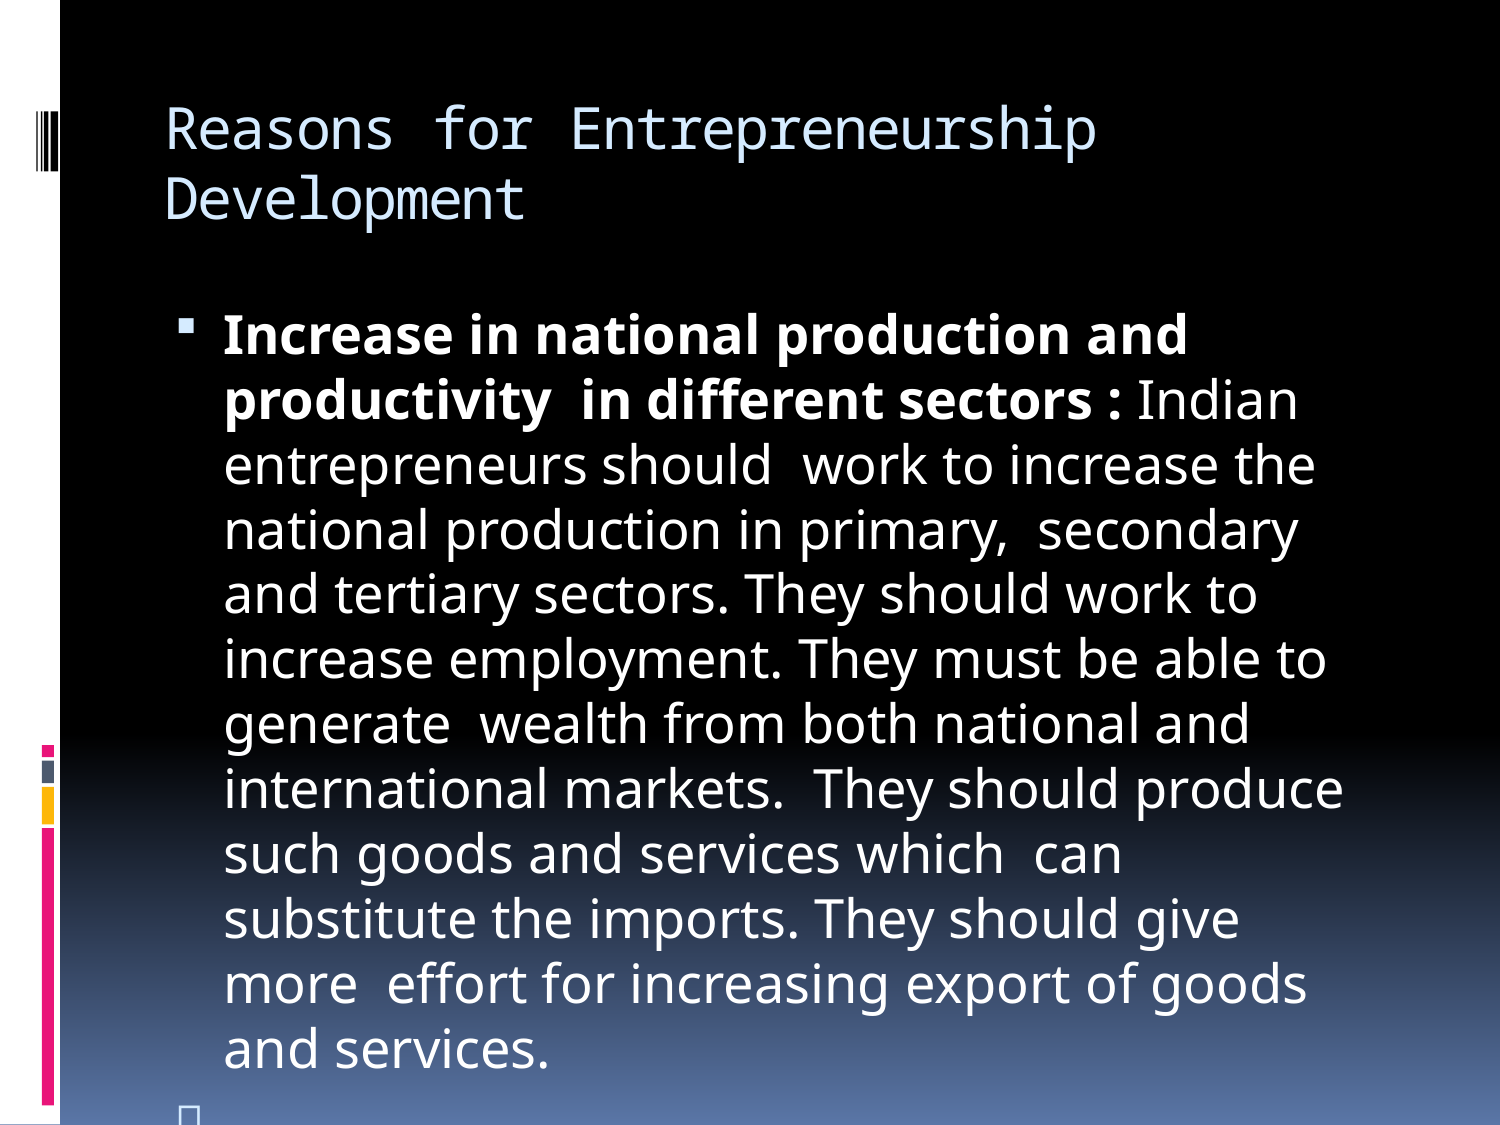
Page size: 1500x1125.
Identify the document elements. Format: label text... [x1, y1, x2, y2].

picture [60, 0, 1500, 1125]
text_box Increase in national production and productivity in different sectors : Indian entrepreneurs should work to increase the national production in primary, secondary and tertiary sectors. They should work to increase employment. They must be able to generate wealth from both national and international markets. They should produce such goods and services which can substitute the imports. They should give more effort for increasing export of goods and services.  [174, 297, 1409, 1125]
title Reasons for Entrepreneurship Development [162, 89, 1367, 280]
